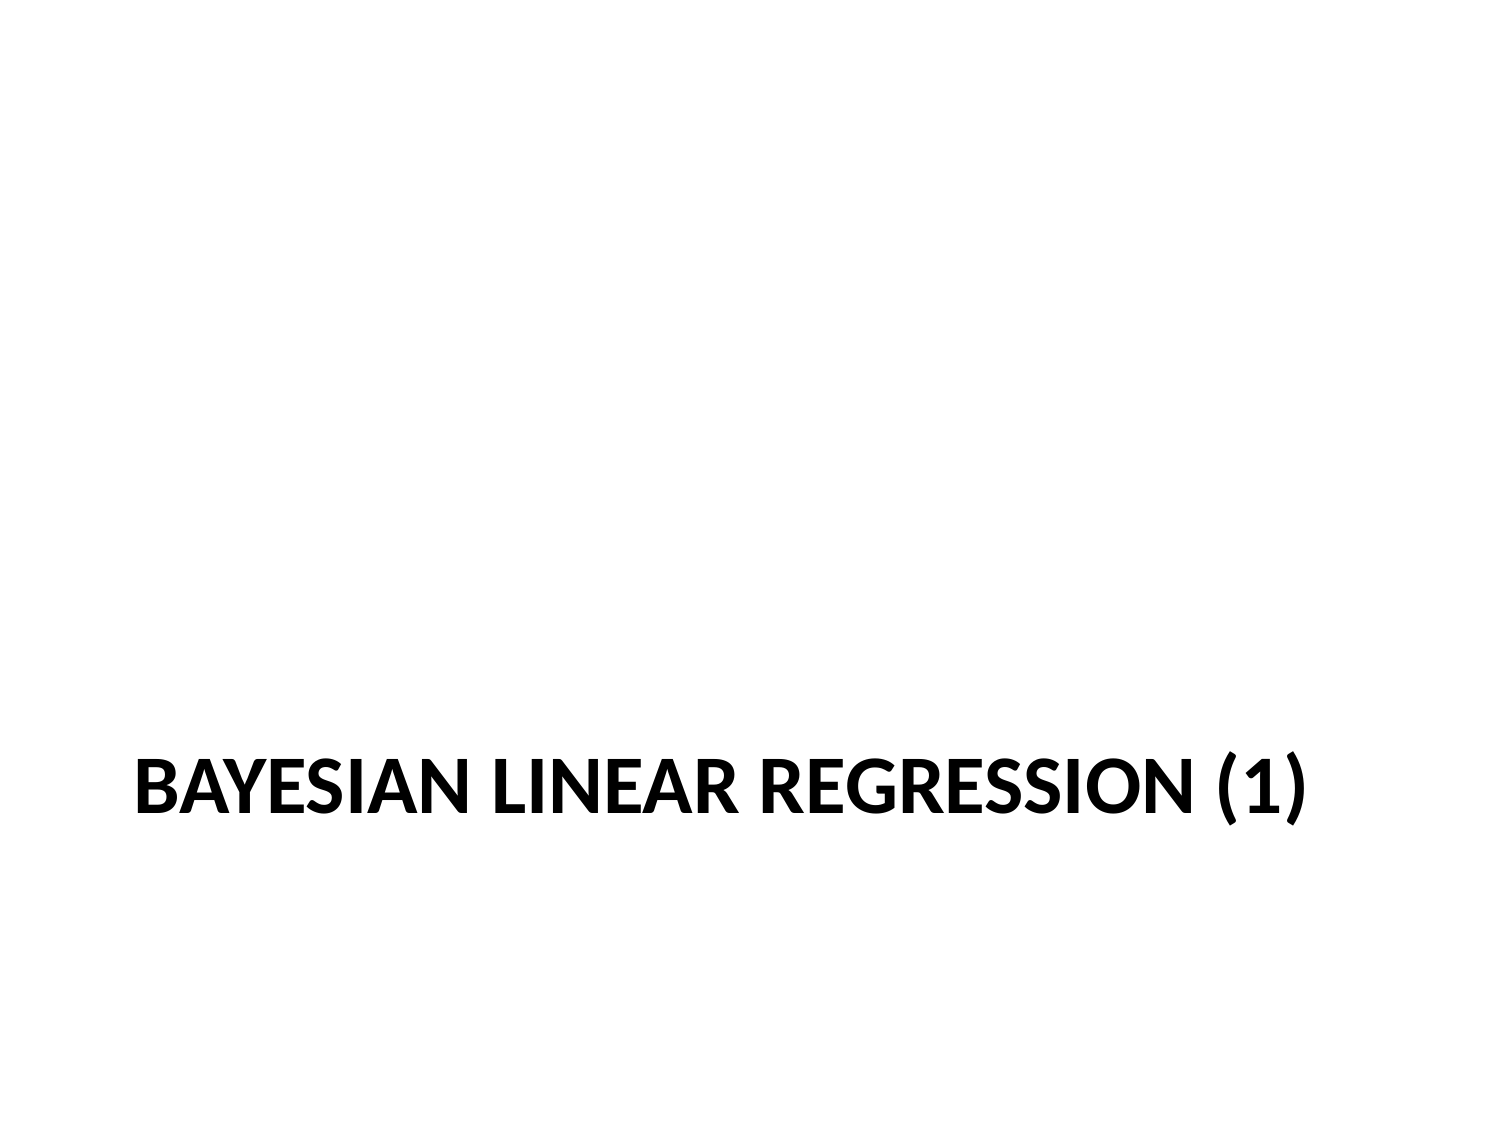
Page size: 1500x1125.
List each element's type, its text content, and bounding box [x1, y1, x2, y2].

title Bayesian Linear Regression (1) [118, 722, 1394, 947]
